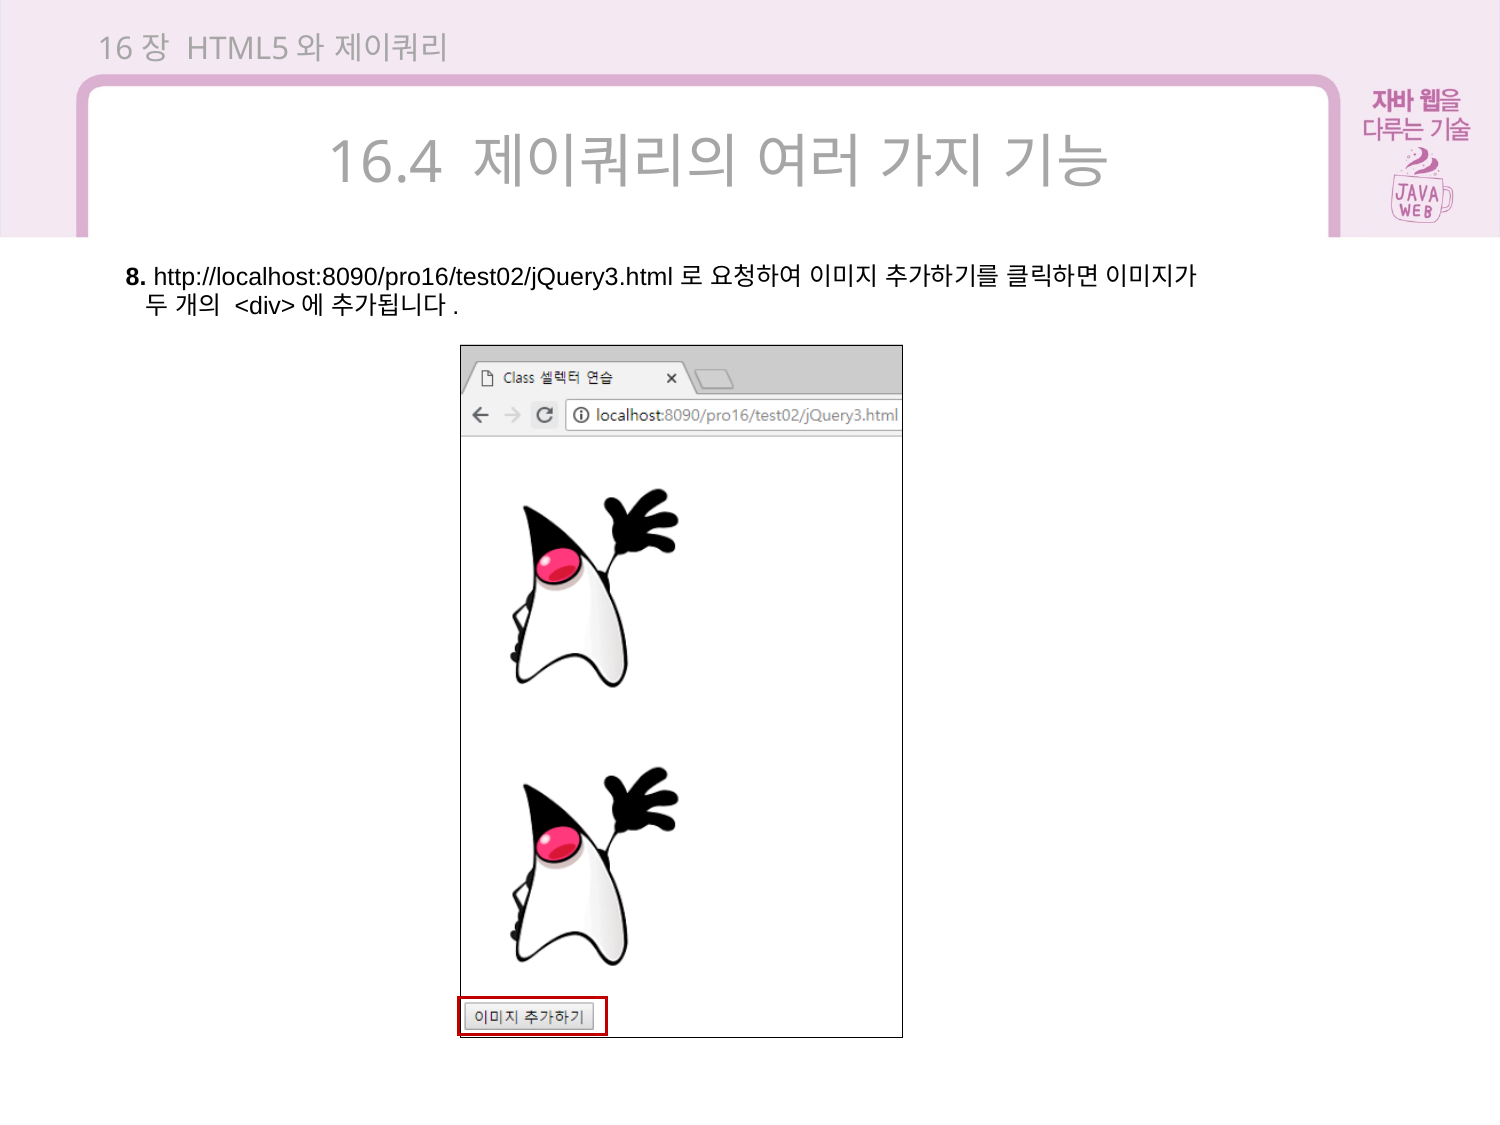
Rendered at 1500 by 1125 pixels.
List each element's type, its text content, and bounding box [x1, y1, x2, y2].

picture [0, 0, 1500, 1125]
text_box 8. http://localhost:8090/pro16/test02/jQuery3.html로 요청하여 이미지 추가하기를 클릭하면 이미지가 두 개의 <div>에 추가됩니다. [110, 252, 1331, 328]
text_box 16.4 제이쿼리의 여러 가지 기능 [193, 117, 1244, 202]
text_box 16장 HTML5와 제이쿼리 [82, 0, 1133, 74]
